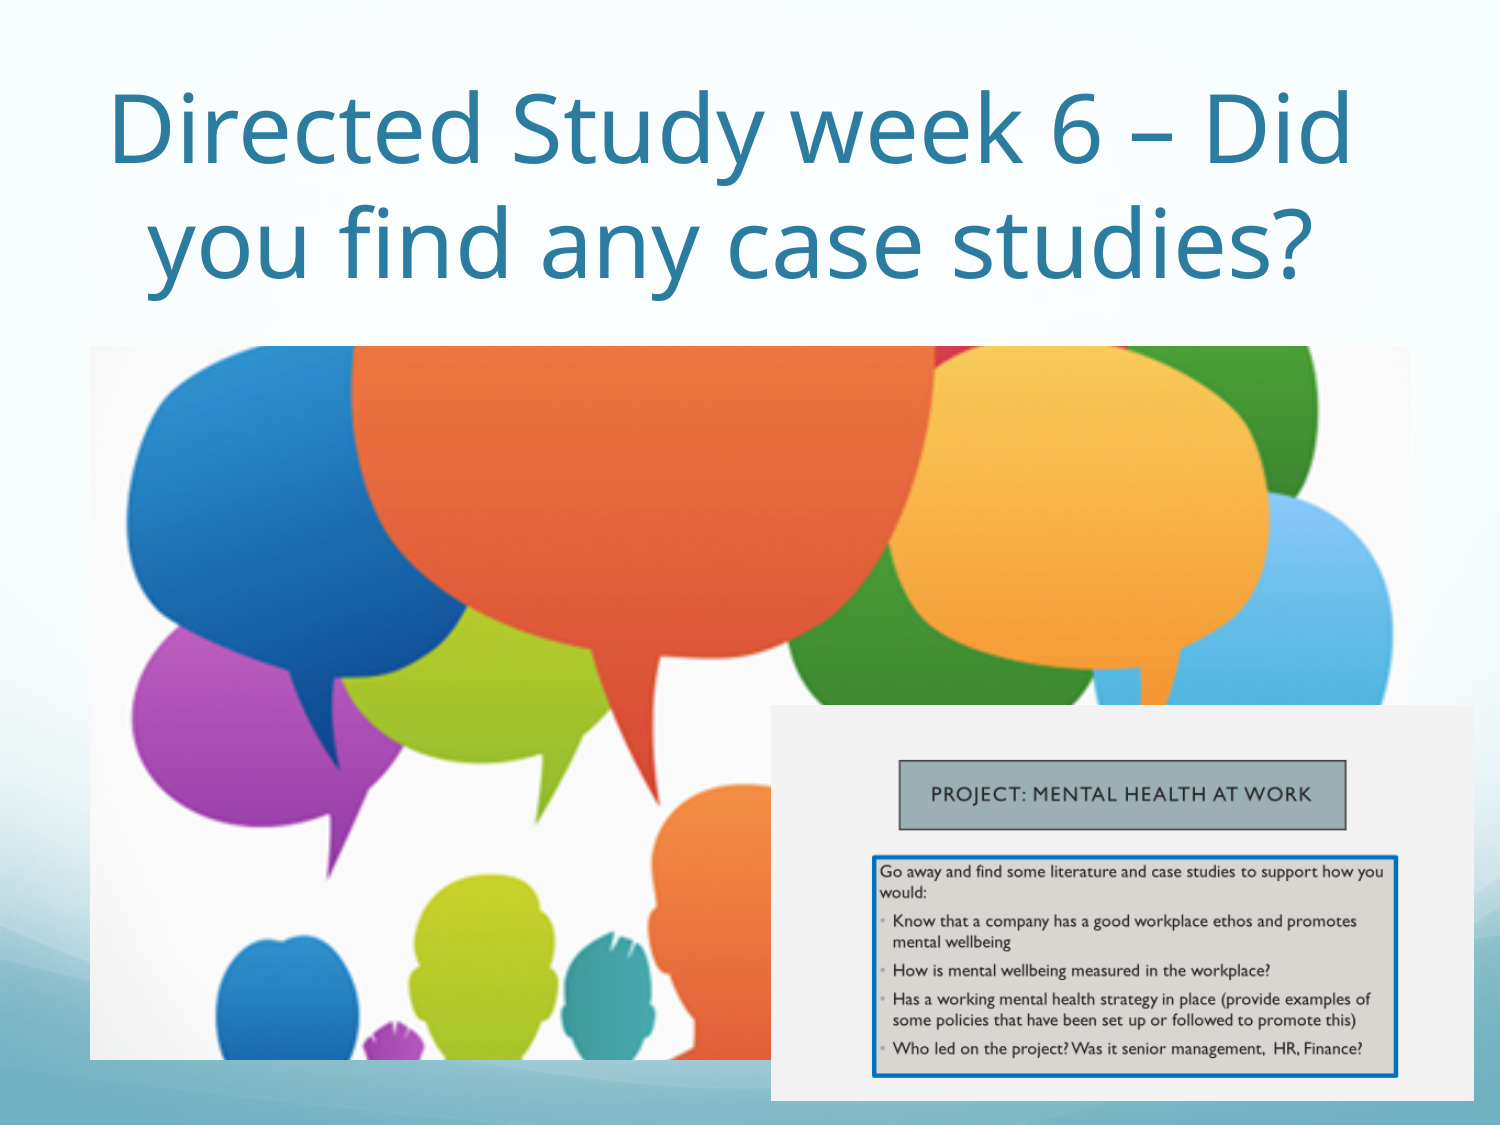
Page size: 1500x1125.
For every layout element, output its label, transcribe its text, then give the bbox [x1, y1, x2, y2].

picture [771, 705, 1475, 1102]
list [89, 346, 1410, 1060]
title Directed Study week 6 – Did you find any case studies? [71, 85, 1391, 305]
